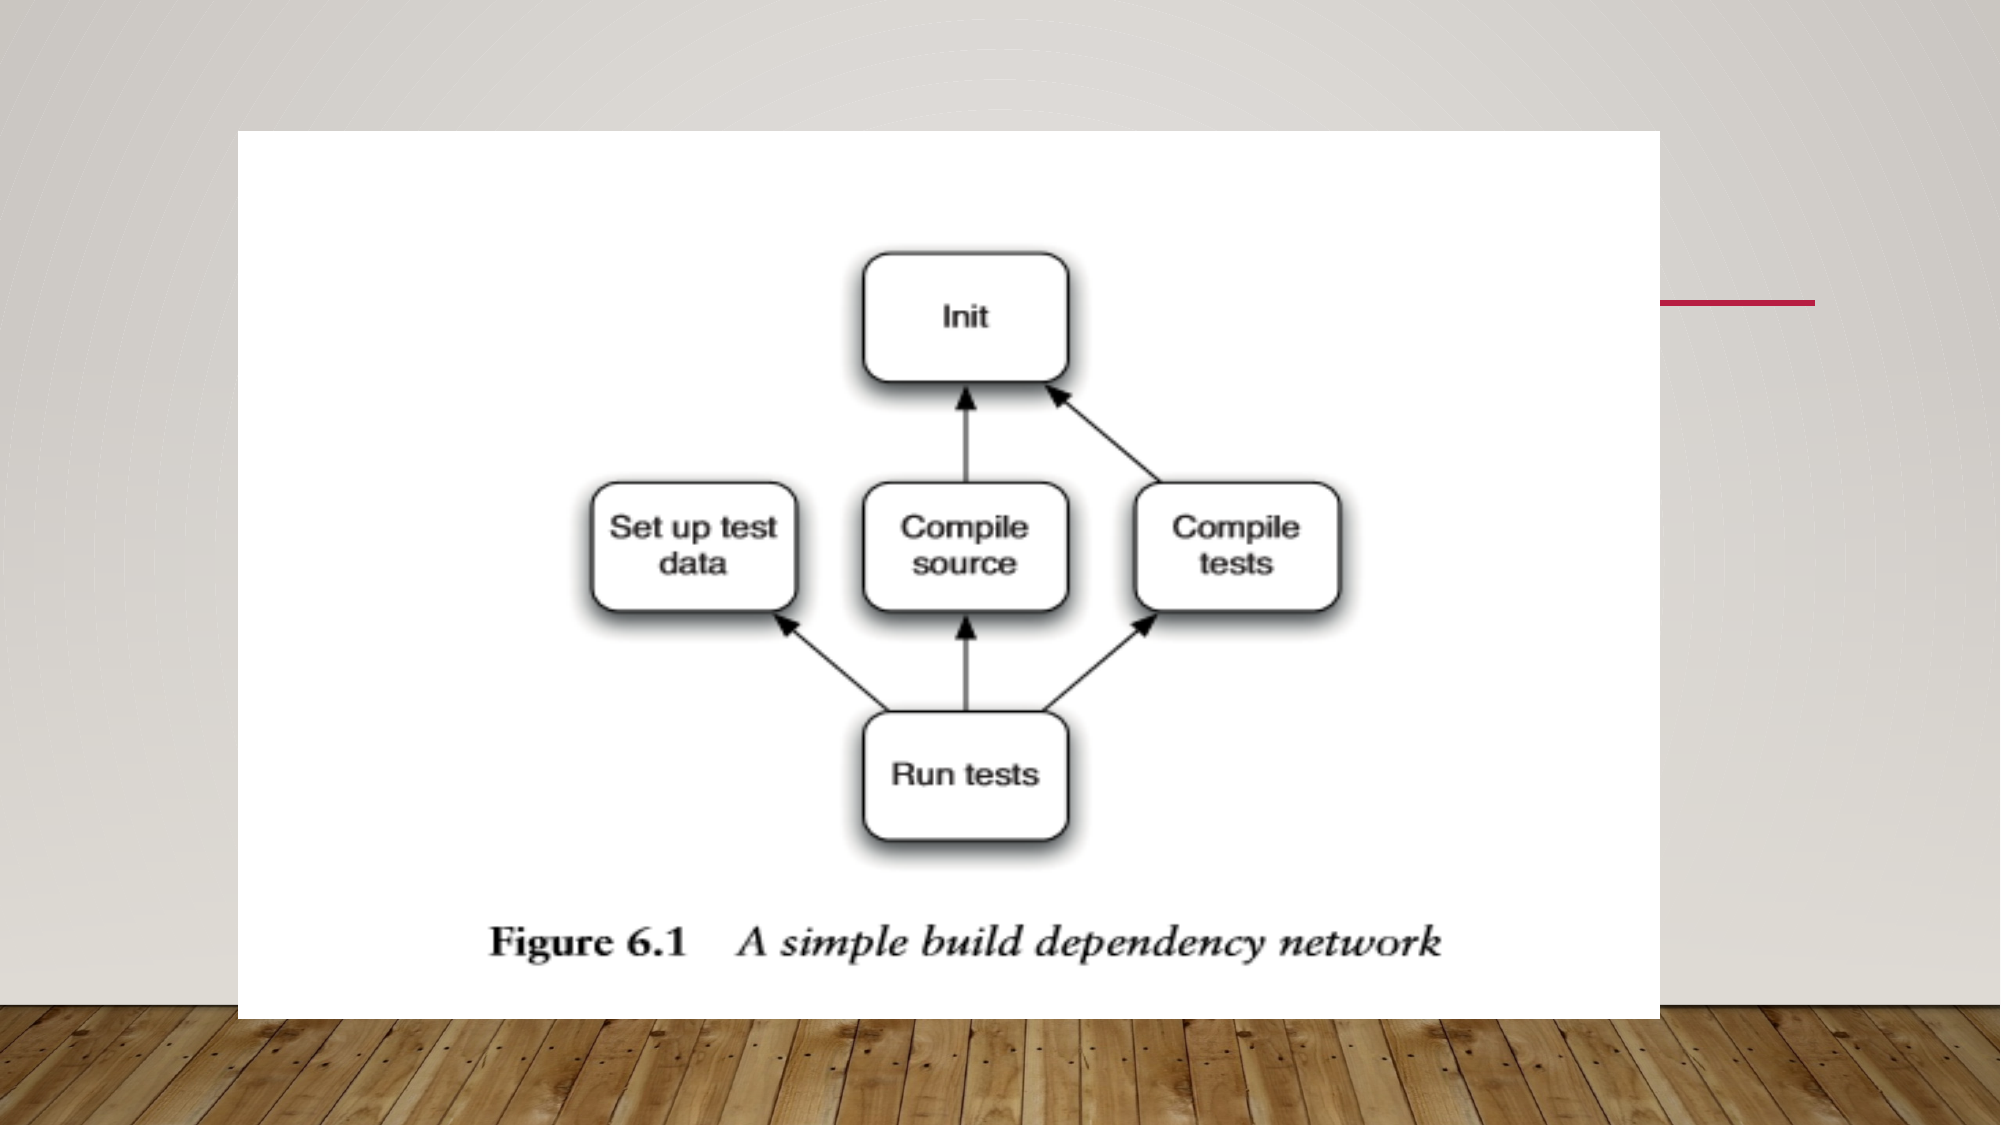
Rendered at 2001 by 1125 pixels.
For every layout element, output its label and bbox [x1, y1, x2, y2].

list [237, 131, 1660, 1019]
picture [0, 1005, 2000, 1125]
